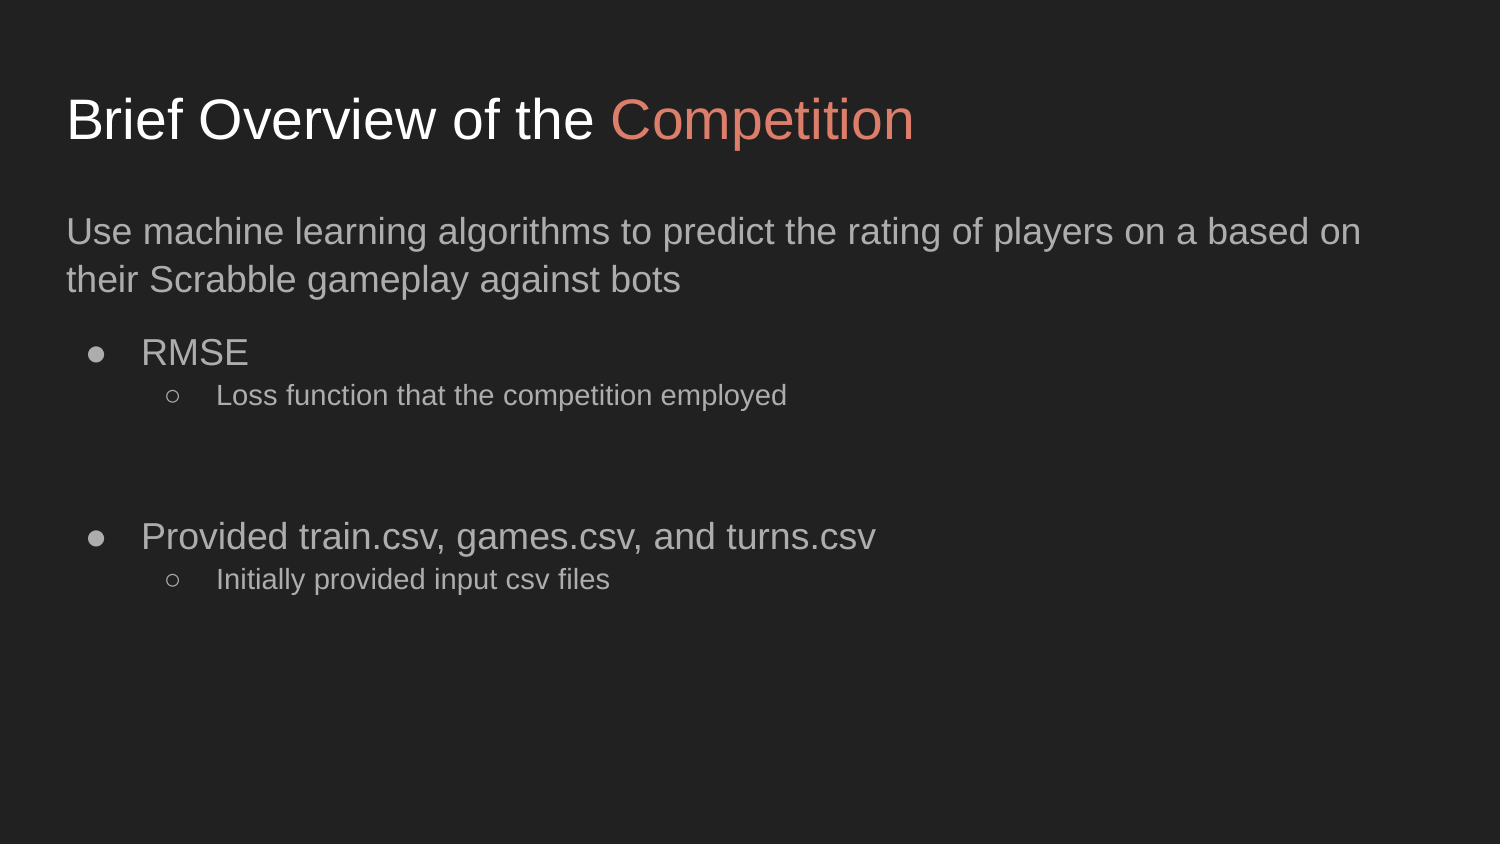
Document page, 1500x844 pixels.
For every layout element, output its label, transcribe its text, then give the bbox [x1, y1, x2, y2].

list Use machine learning algorithms to predict the rating of players on a based on their Scrabble gameplay against bots RMSE Loss function that the competition employed Provided train.csv, games.csv, and turns.csv Initially provided input csv files [51, 189, 1449, 750]
title Brief Overview of the Competition [51, 72, 1449, 167]
